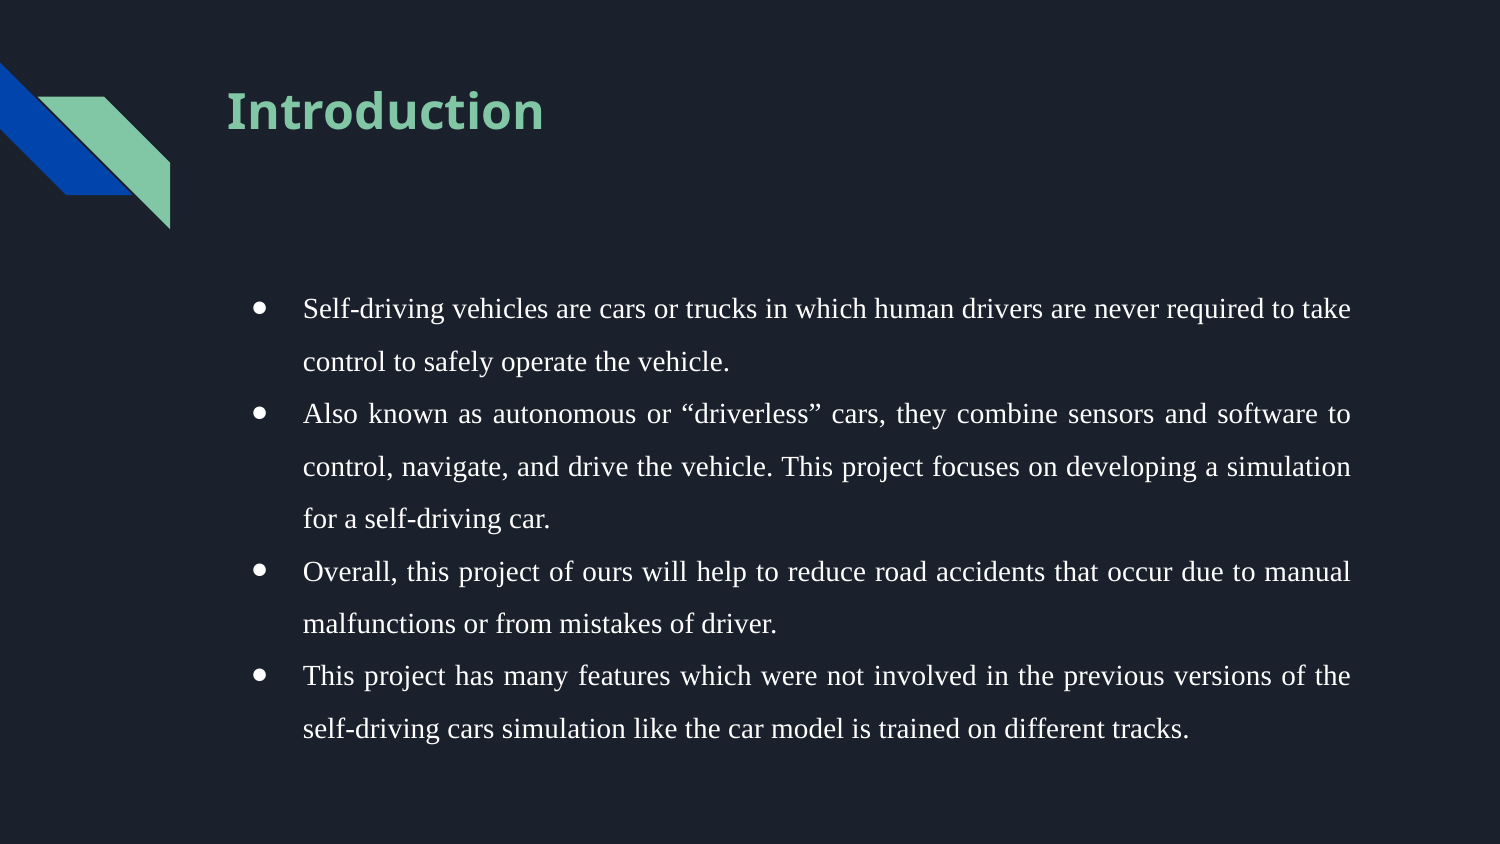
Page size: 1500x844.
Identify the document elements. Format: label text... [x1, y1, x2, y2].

title Introduction [212, 64, 1368, 215]
list Self-driving vehicles are cars or trucks in which human drivers are never required to take control to safely operate the vehicle. Also known as autonomous or “driverless” cars, they combine sensors and software to control, navigate, and drive the vehicle. This project focuses on developing a simulation for a self-driving car. Overall, this project of ours will help to reduce road accidents that occur due to manual malfunctions or from mistakes of driver. This project has many features which were not involved in the previous versions of the self-driving cars simulation like the car model is trained on different tracks. [212, 257, 1368, 735]
